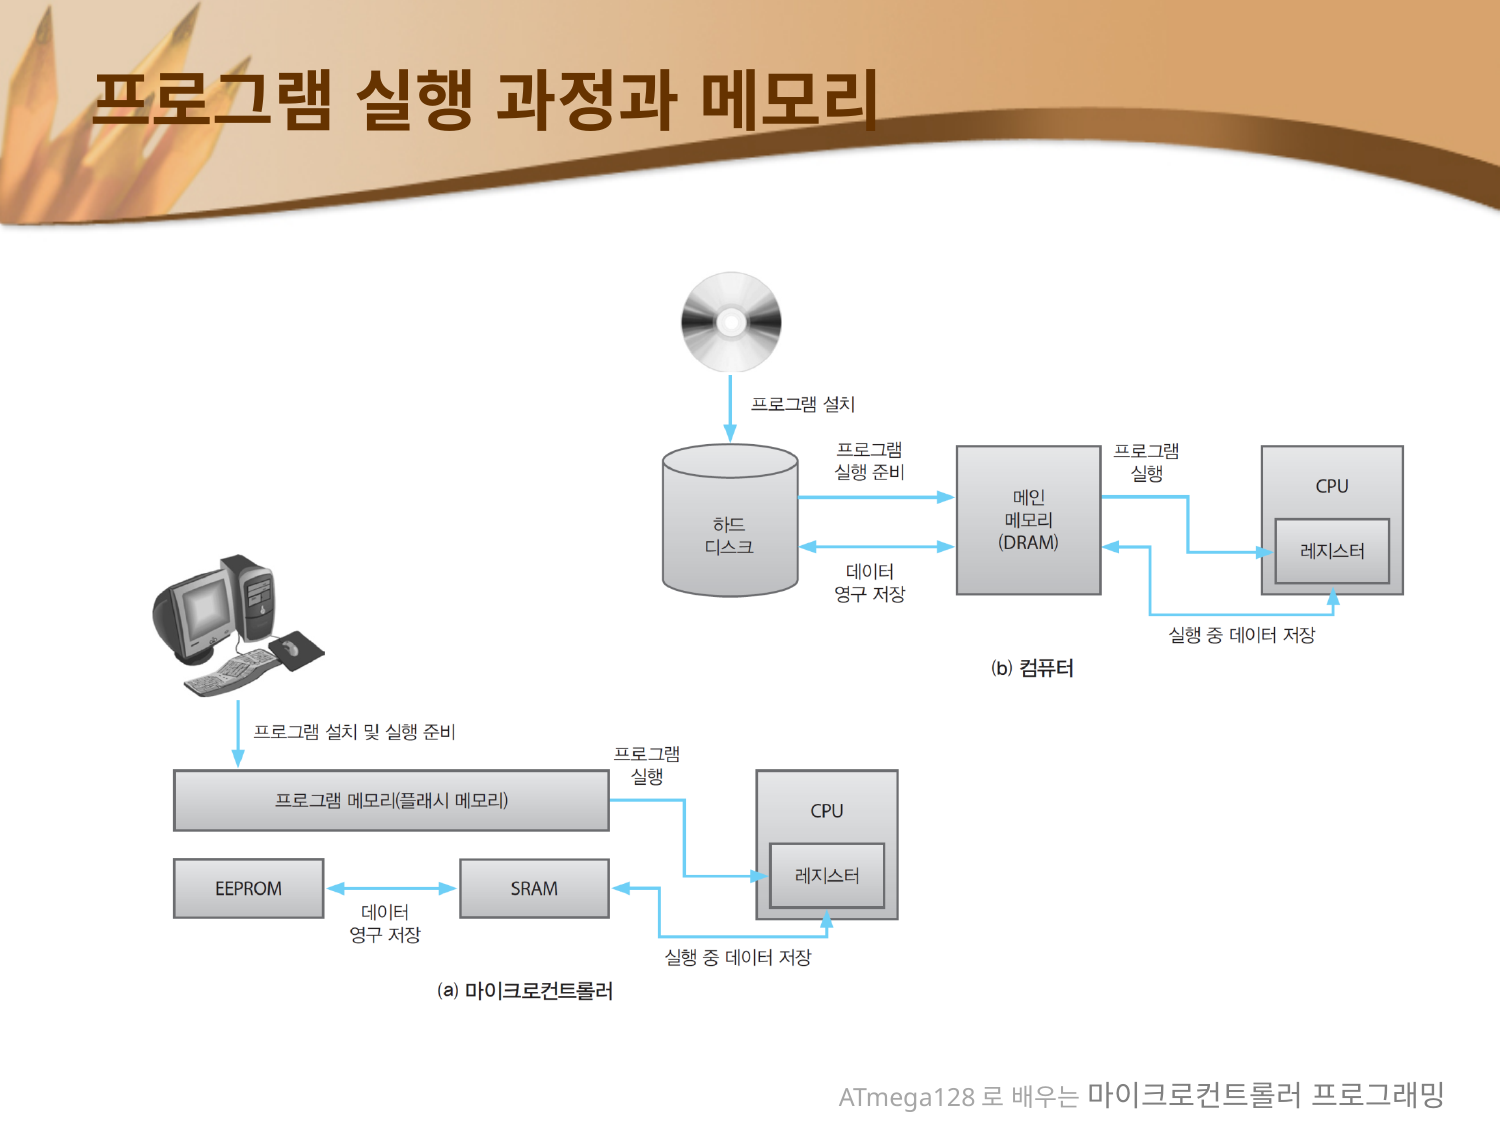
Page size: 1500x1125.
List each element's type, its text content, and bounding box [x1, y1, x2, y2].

title 프로그램 실행 과정과 메모리 [75, 47, 1376, 150]
picture [0, 0, 1500, 1125]
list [147, 550, 905, 1005]
